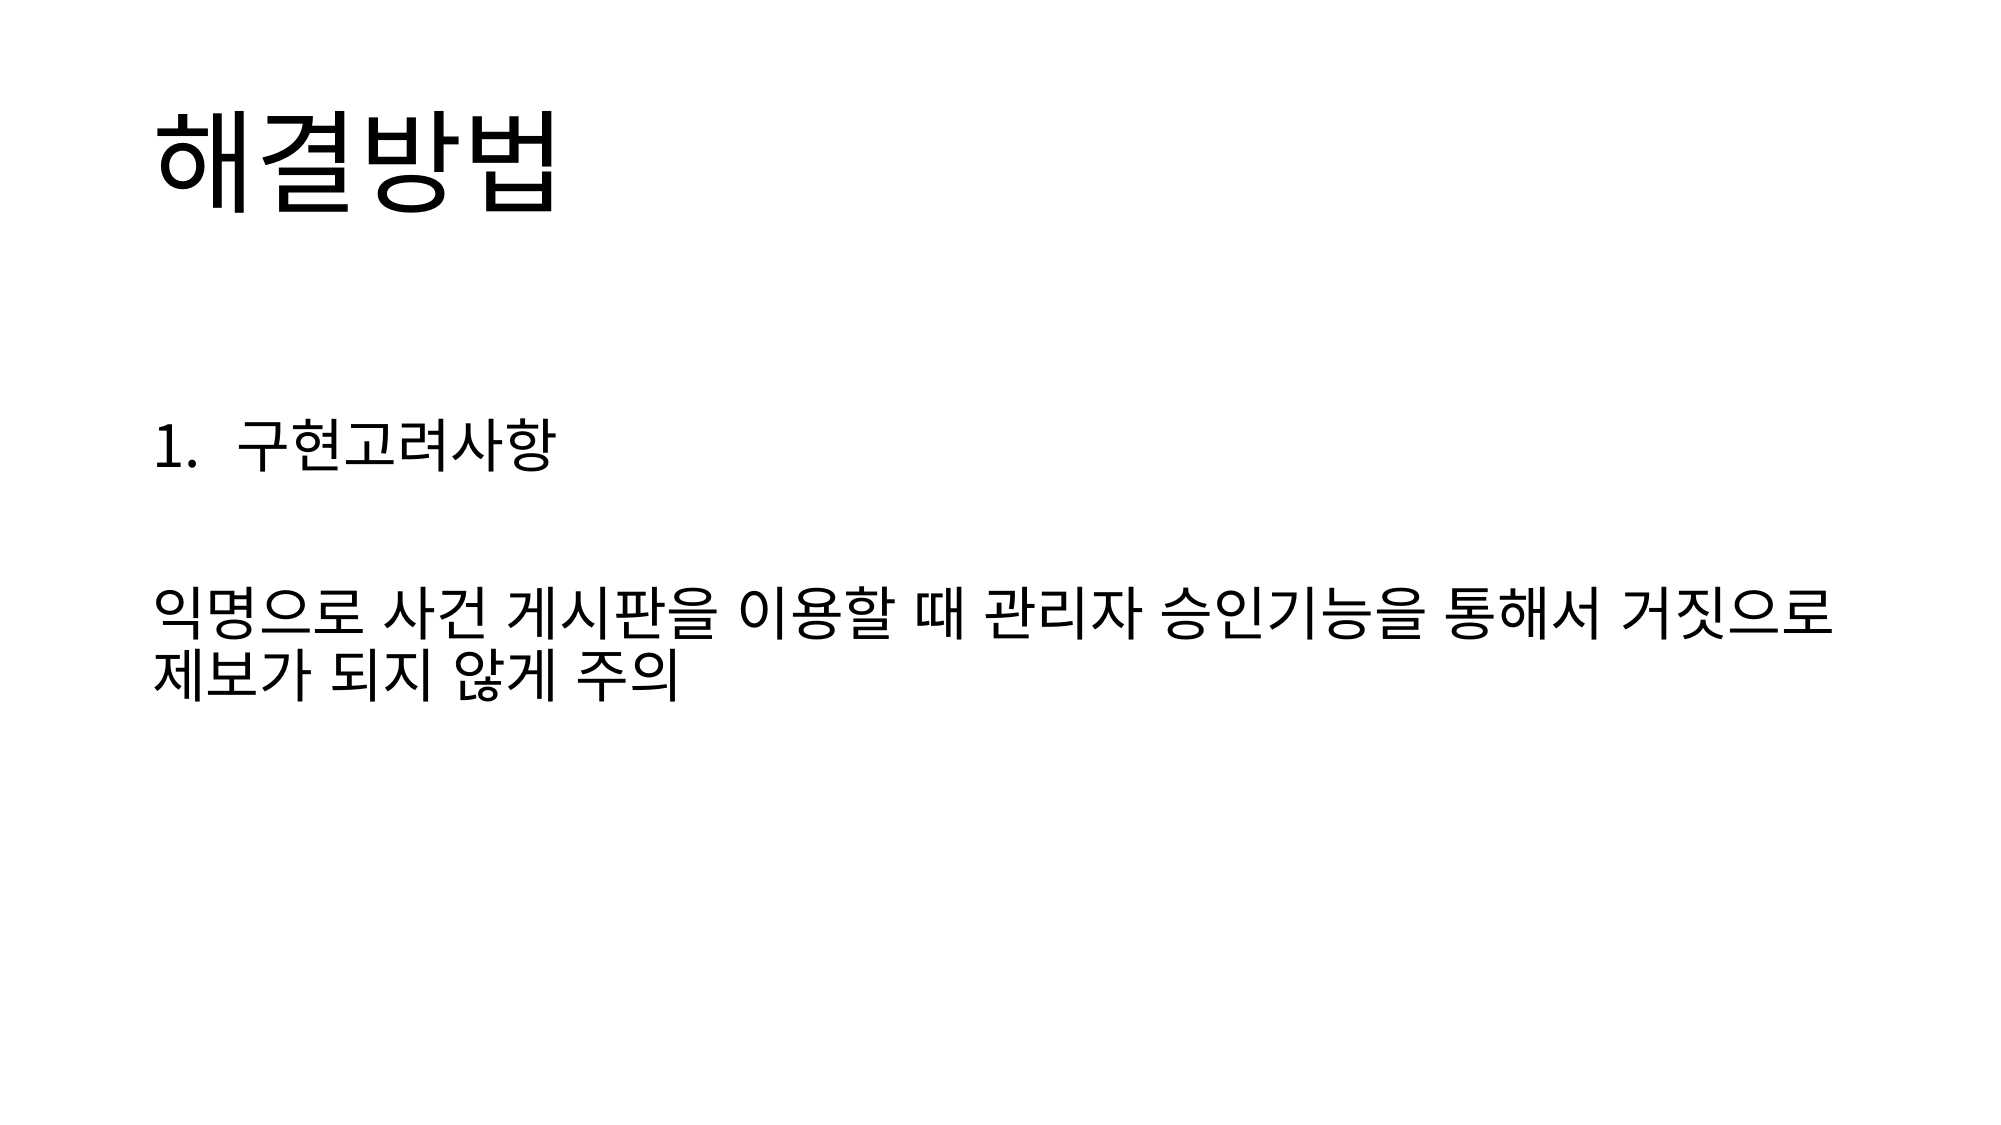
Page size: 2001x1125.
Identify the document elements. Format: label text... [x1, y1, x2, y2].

title 해결방법 [137, 59, 1863, 278]
list 구현고려사항 익명으로 사건 게시판을 이용할 때 관리자 승인기능을 통해서 거짓으로 제보가 되지 않게 주의 [137, 409, 1863, 1014]
